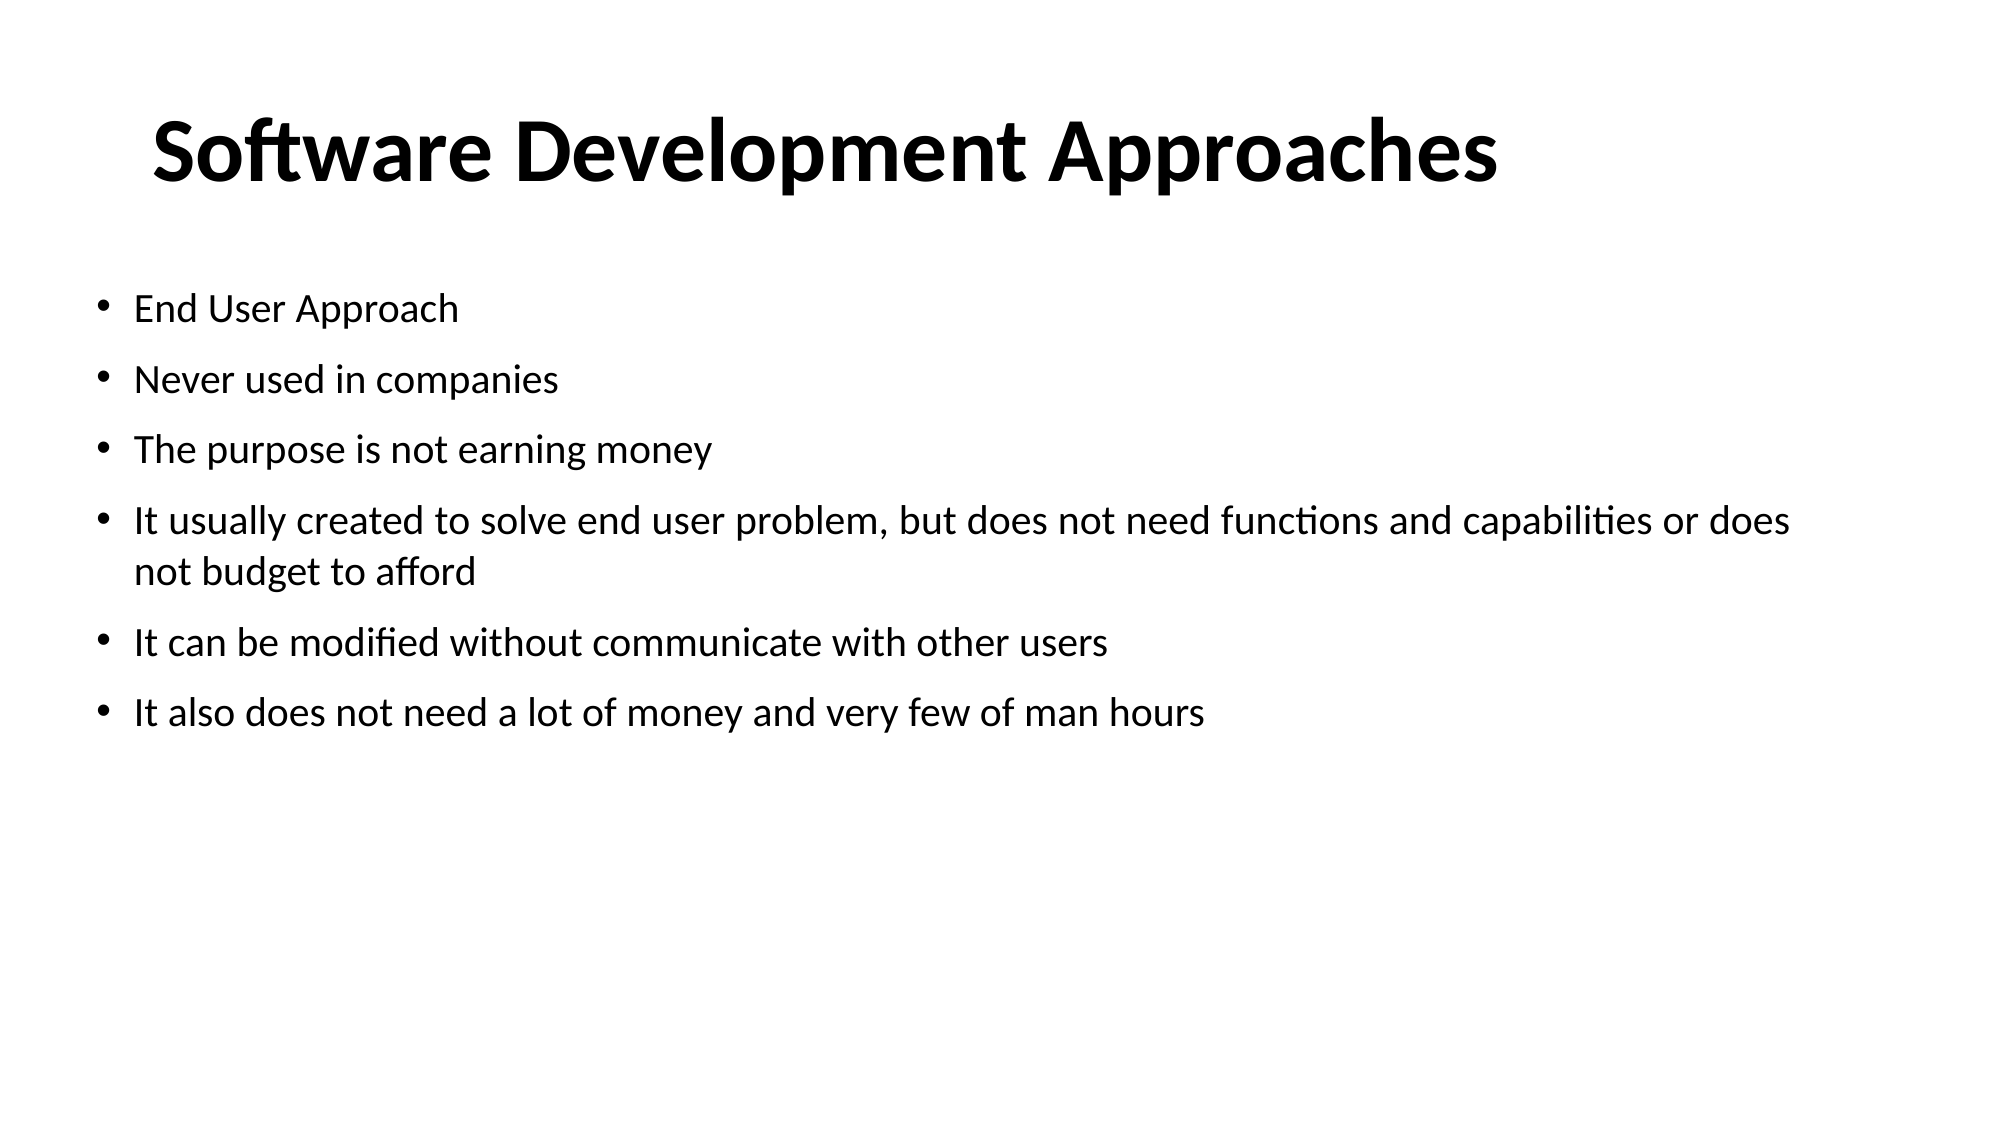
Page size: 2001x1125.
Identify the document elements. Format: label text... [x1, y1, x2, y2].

title Software Development Approaches [137, 59, 1863, 244]
list End User Approach Never used in companies The purpose is not earning money It usually created to solve end user problem, but does not need functions and capabilities or does not budget to afford It can be modified without communicate with other users It also does not need a lot of money and very few of man hours [81, 272, 1807, 1047]
